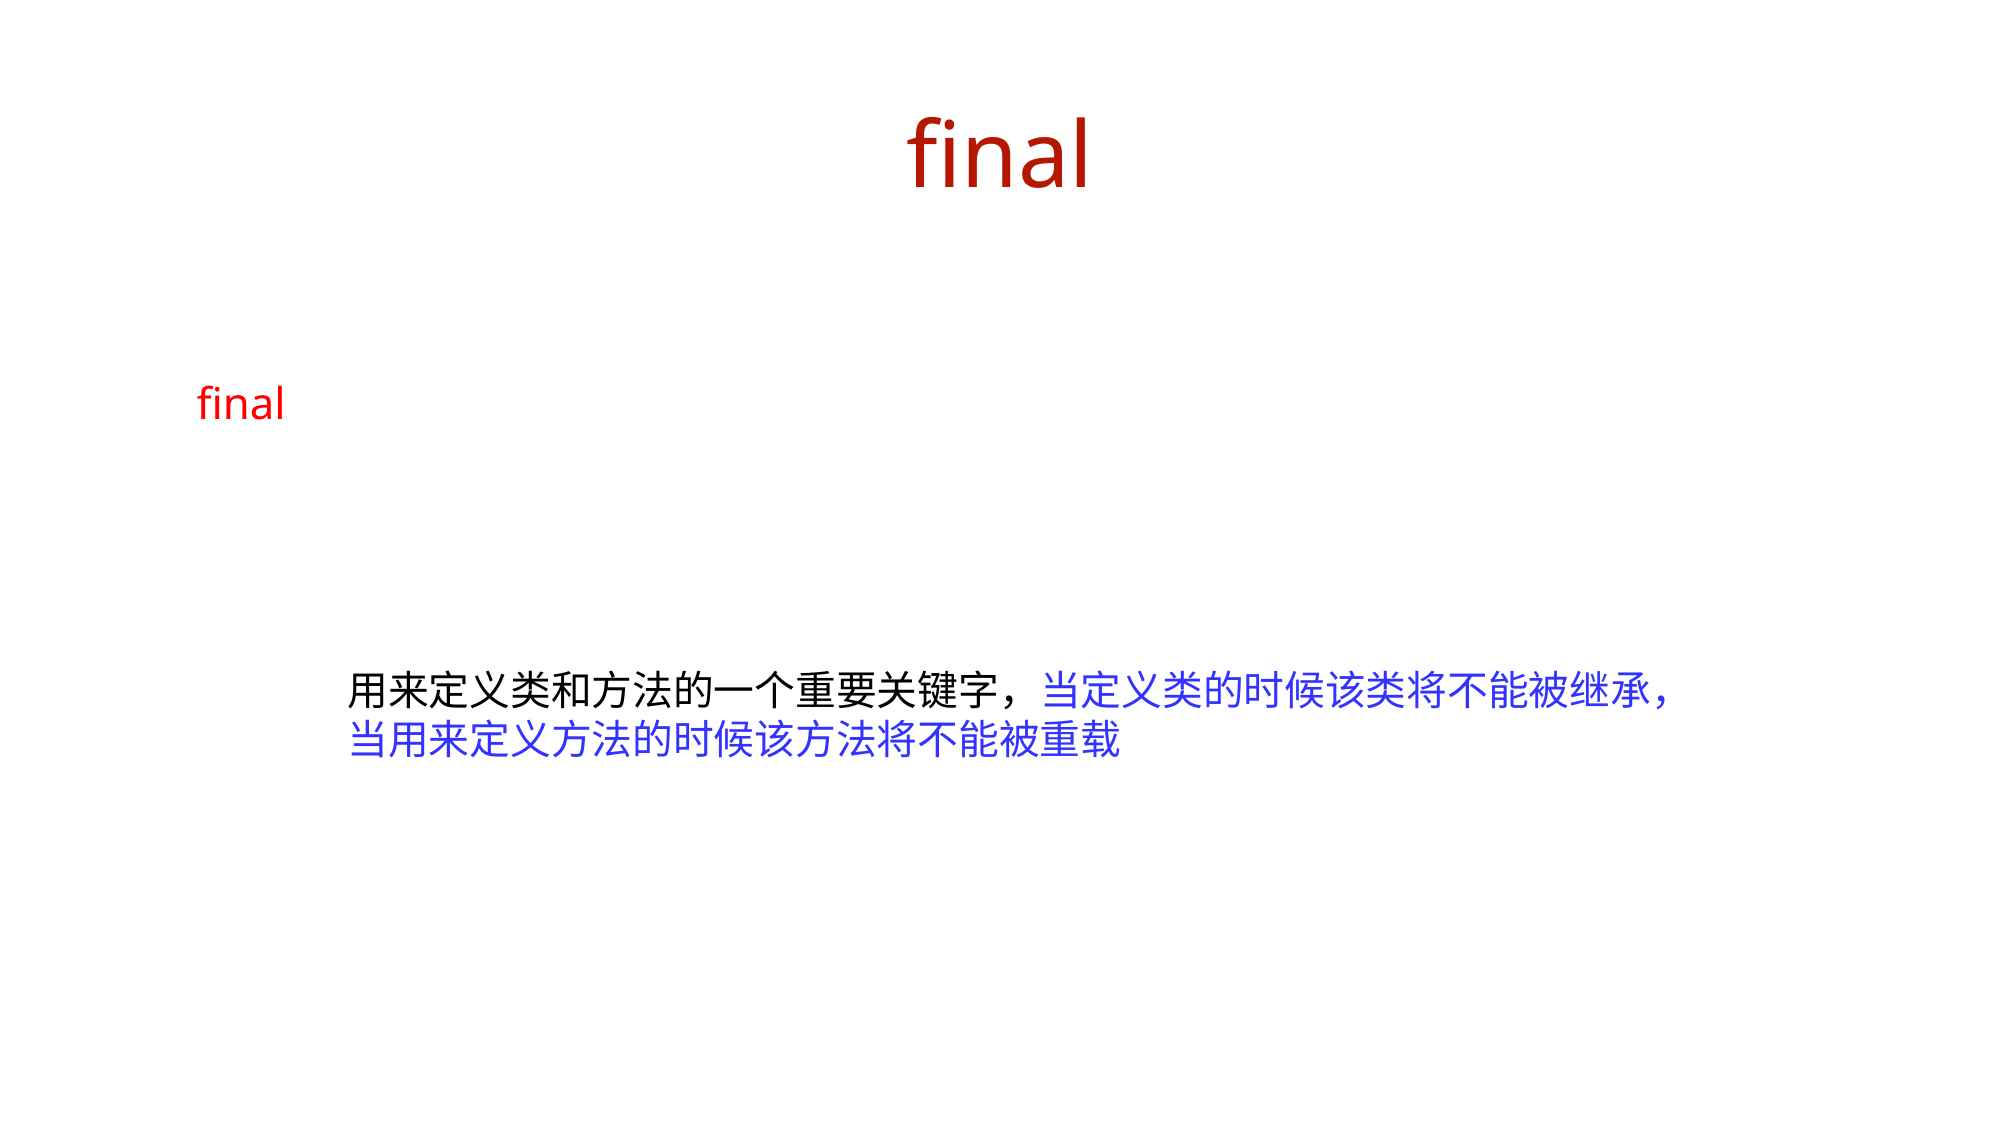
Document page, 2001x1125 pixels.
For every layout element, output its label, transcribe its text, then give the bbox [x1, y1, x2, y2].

list 用来定义类和方法的一个重要关键字，当定义类的时候该类将不能被继承， 当用来定义方法的时候该方法将不能被重载 [347, 664, 1860, 813]
title final [663, 95, 1337, 207]
list final [196, 375, 680, 429]
